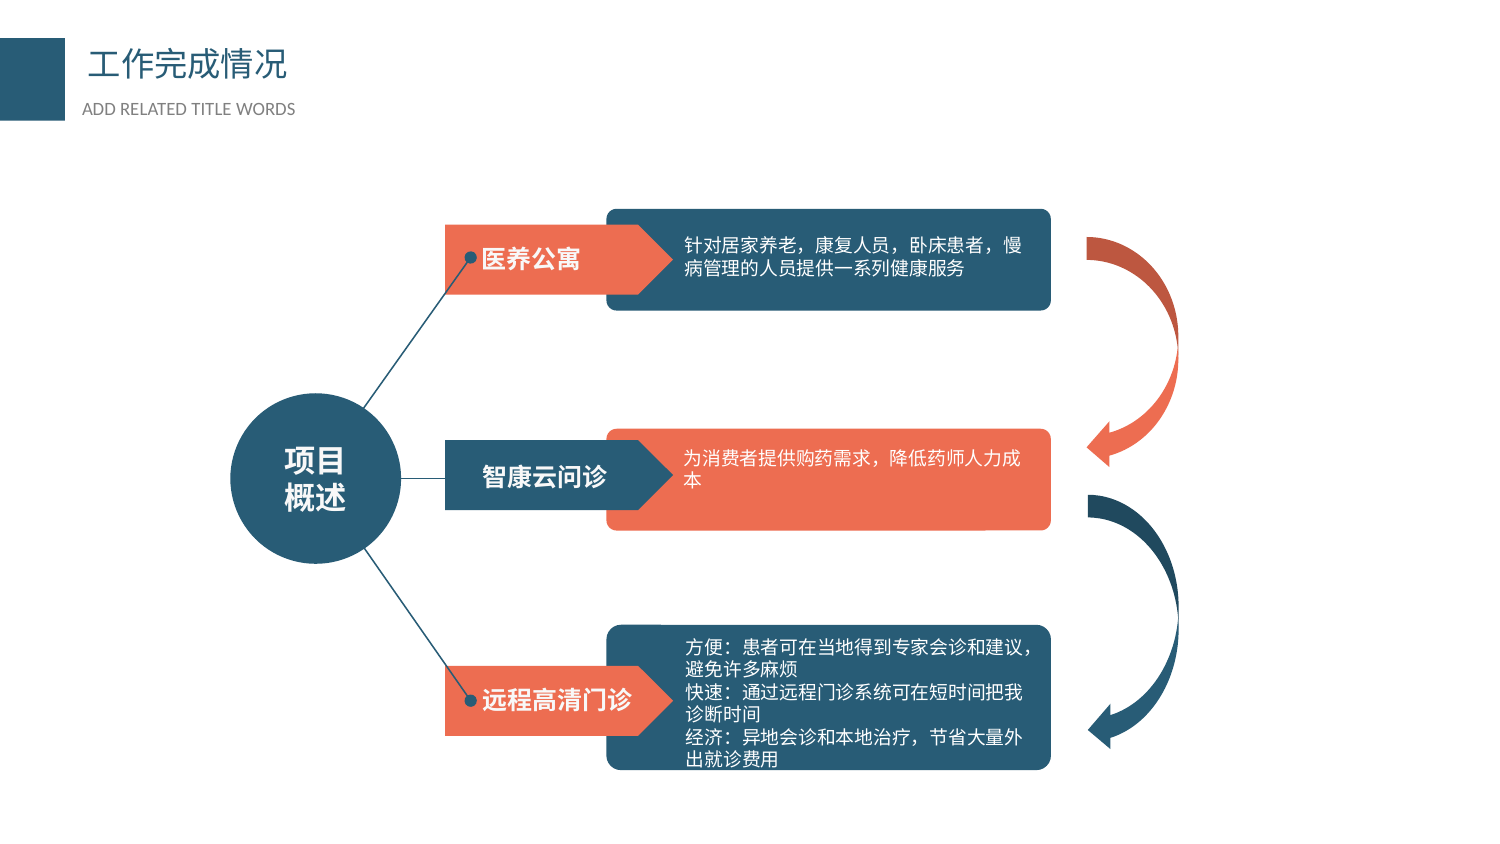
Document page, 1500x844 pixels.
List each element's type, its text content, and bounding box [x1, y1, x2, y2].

text_box 项目 概述 [230, 393, 402, 564]
text_box [1087, 494, 1179, 750]
text_box 针对居家养老，康复人员，卧床患者，慢病管理的人员提供一系列健康服务 [673, 214, 1038, 300]
text_box [662, 248, 673, 271]
text_box [445, 667, 651, 736]
text_box 远程高清门诊 [471, 677, 662, 723]
text_box [606, 428, 1051, 531]
text_box [1086, 236, 1179, 468]
text_box [445, 440, 651, 477]
text_box [445, 485, 649, 511]
text_box 医养公寓 [469, 235, 662, 282]
text_box [445, 224, 649, 290]
text_box 智康云问诊 [471, 453, 662, 500]
text_box 为消费者提供购药需求，降低药师人力成本 [672, 426, 1037, 512]
text_box [446, 264, 651, 295]
text_box [662, 689, 674, 712]
text_box [662, 464, 672, 487]
text_box [606, 624, 1051, 771]
text_box [606, 208, 1051, 311]
text_box [448, 665, 650, 694]
text_box [363, 251, 477, 408]
text_box [364, 549, 477, 707]
text_box 方便：患者可在当地得到专家会诊和建议，避免许多麻烦 快速：通过远程门诊系统可在短时间把我诊断时间 经济：异地会诊和本地治疗，节省大量外出就诊费用 [674, 660, 1039, 746]
